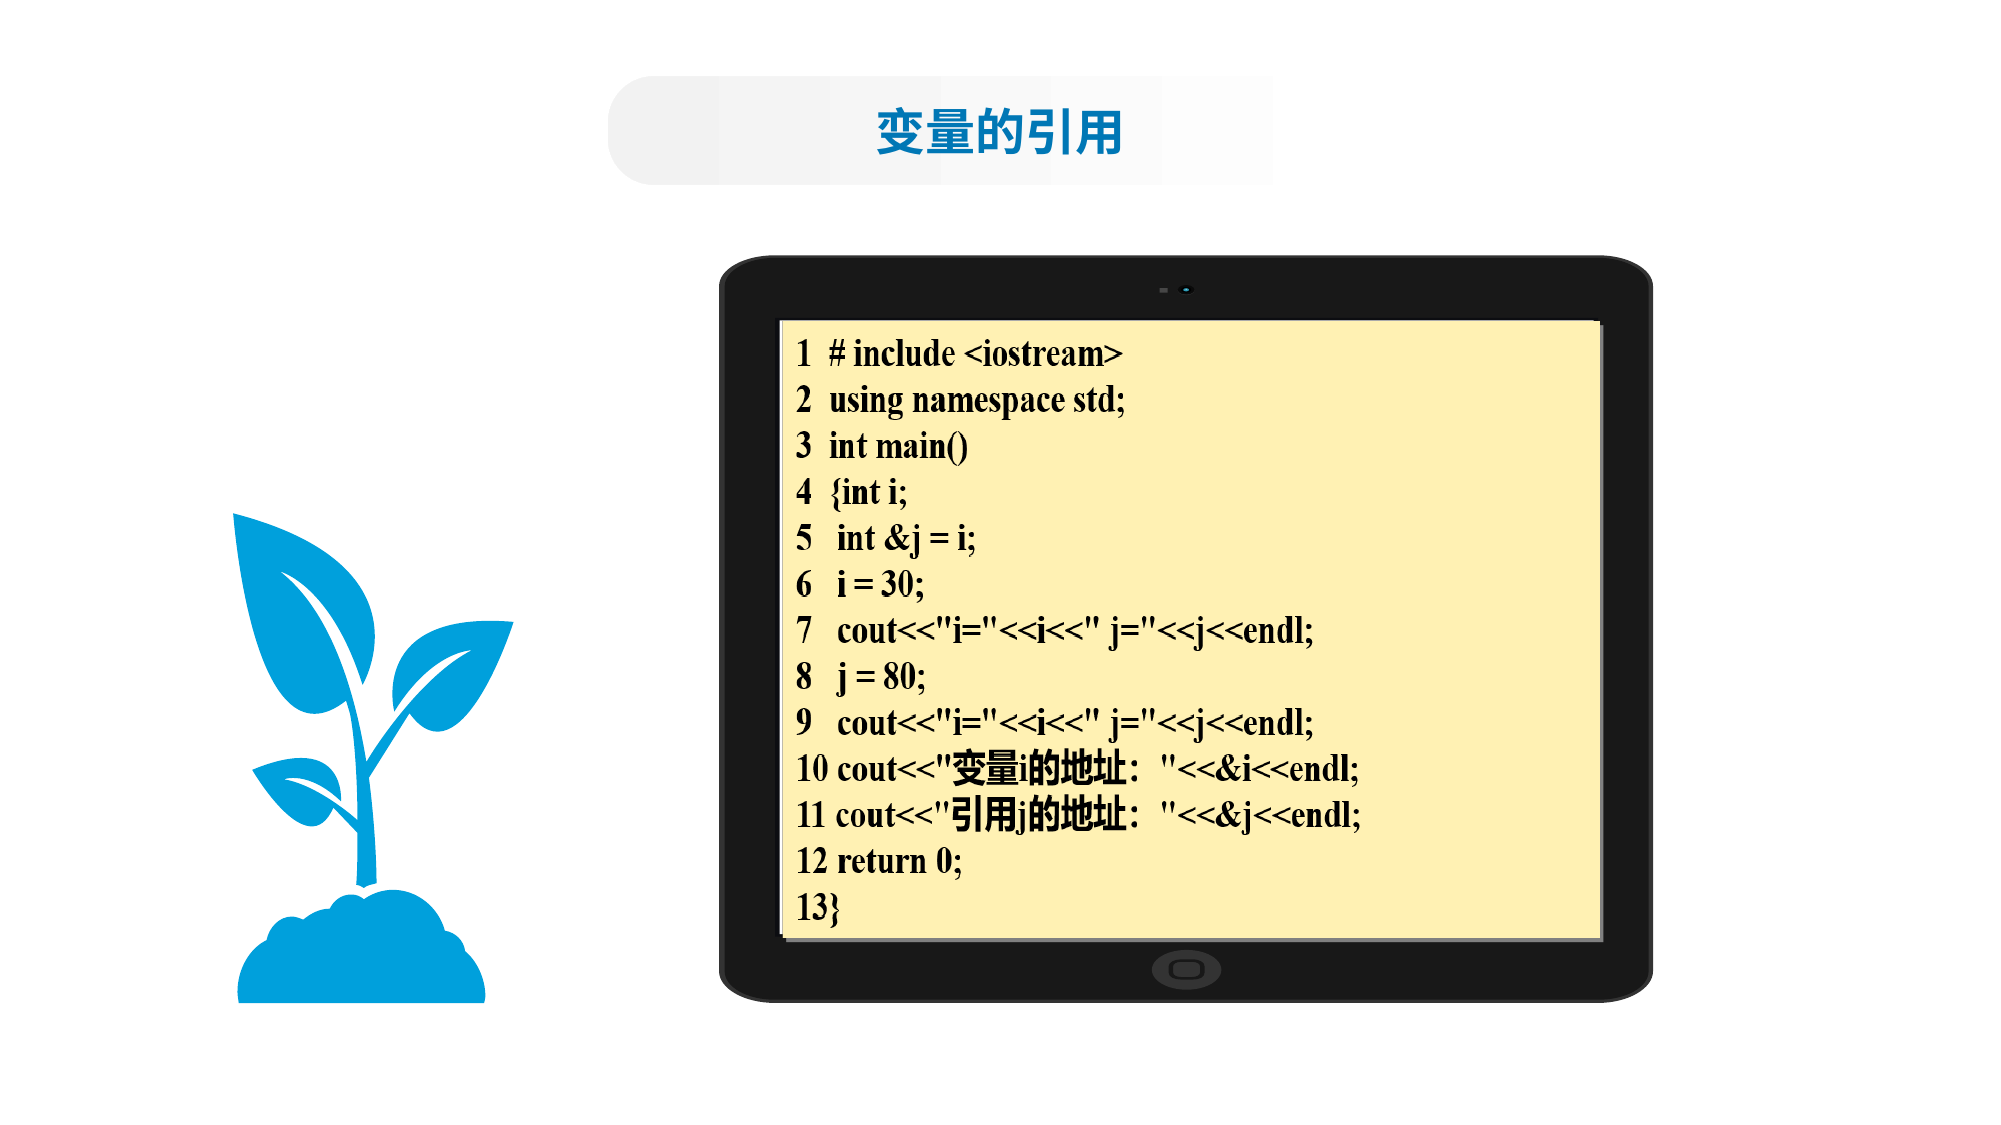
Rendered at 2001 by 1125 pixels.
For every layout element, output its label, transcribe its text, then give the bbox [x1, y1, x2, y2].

text_box [237, 889, 486, 1004]
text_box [719, 255, 1653, 1003]
text_box [233, 513, 514, 888]
text_box 变量的引用 [607, 75, 1393, 186]
